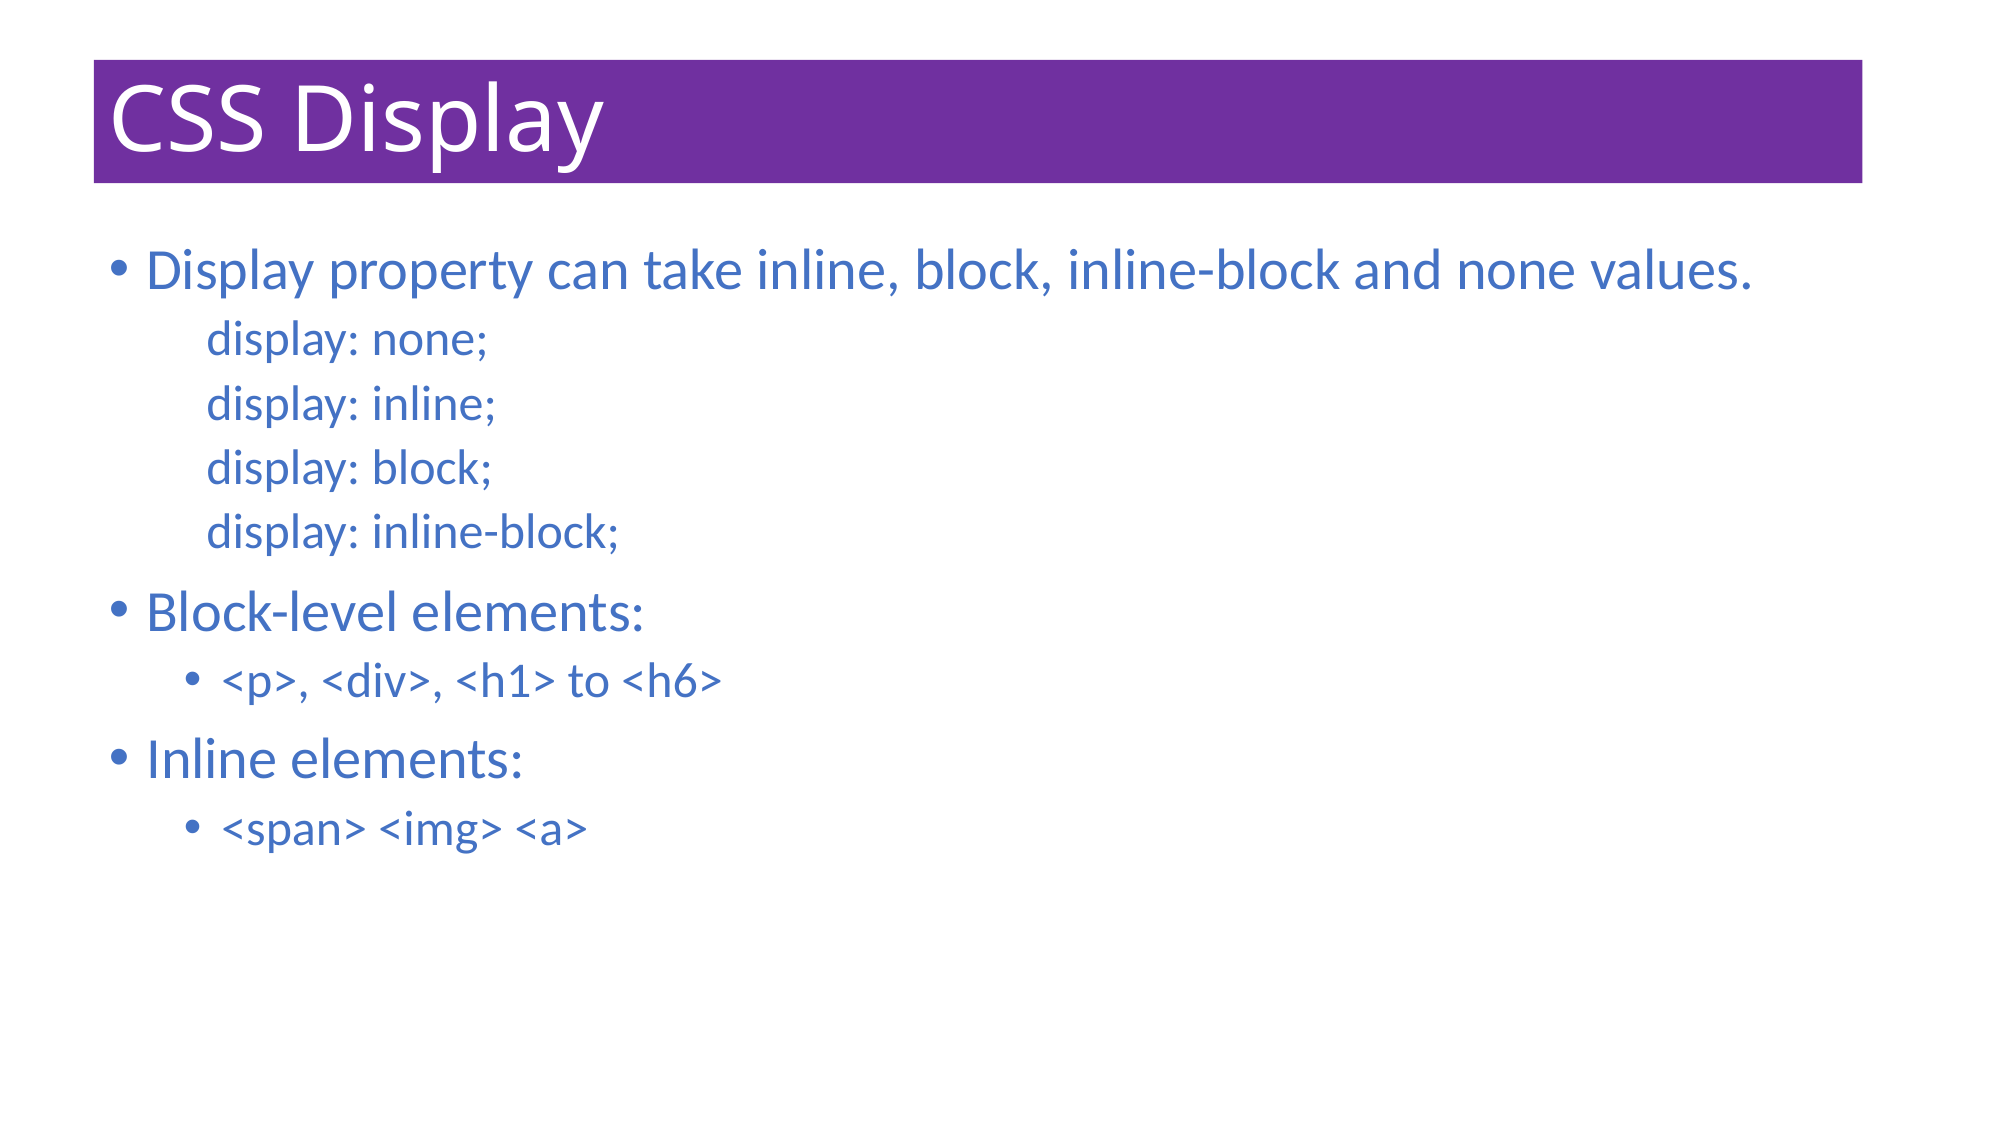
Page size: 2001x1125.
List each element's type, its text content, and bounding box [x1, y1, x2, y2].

list Display property can take inline, block, inline-block and none values. display: none; display: inline; display: block; display: inline-block; Block-level elements: <p>, <div>, <h1> to <h6> Inline elements: <span> <img> <a> [93, 232, 1863, 1014]
title CSS Display [93, 59, 1863, 184]
